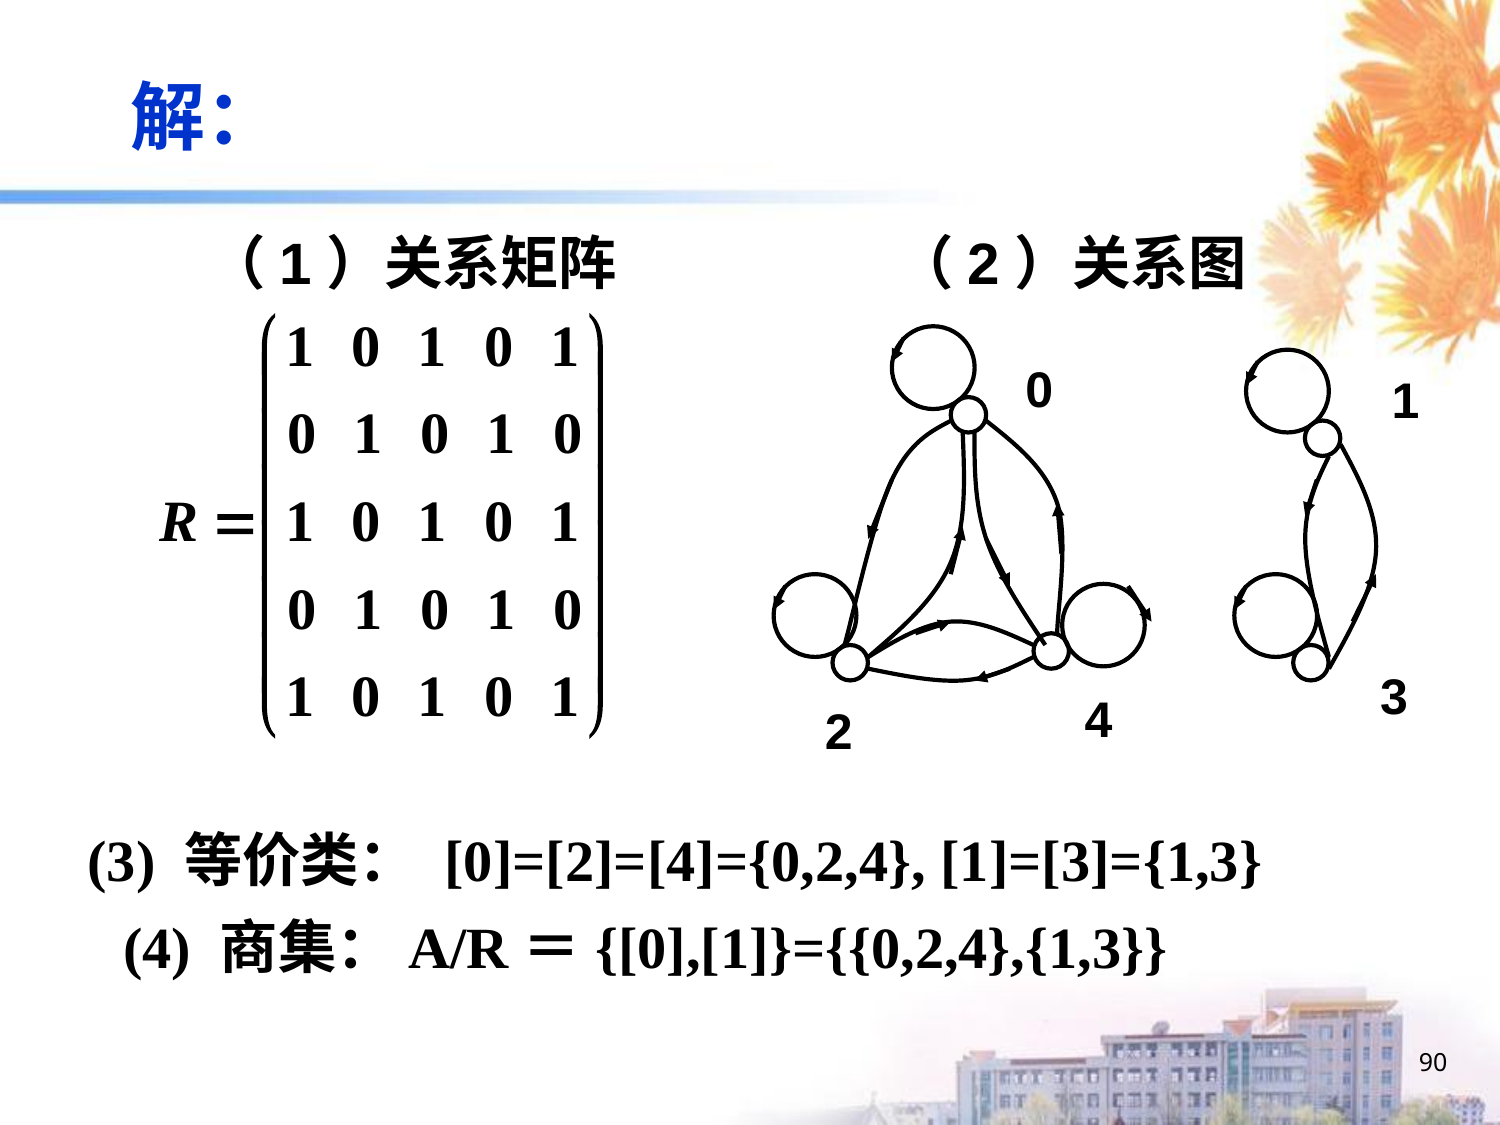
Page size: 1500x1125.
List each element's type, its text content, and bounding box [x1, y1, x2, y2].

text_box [147, 302, 621, 747]
text_box （1）关系矩阵 （2）关系图 [108, 211, 1373, 304]
text_box 解： [23, 53, 1288, 167]
slide_number 90 [1112, 1013, 1463, 1089]
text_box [773, 325, 1448, 768]
text_box (3) 等价类： [0]=[2]=[4]={0,2,4}, [1]=[3]={1,3} (4) 商集：A/R＝{[0],[1]}={{0,2,4},{1,3}} [64, 815, 1329, 988]
picture [0, 0, 1500, 1125]
